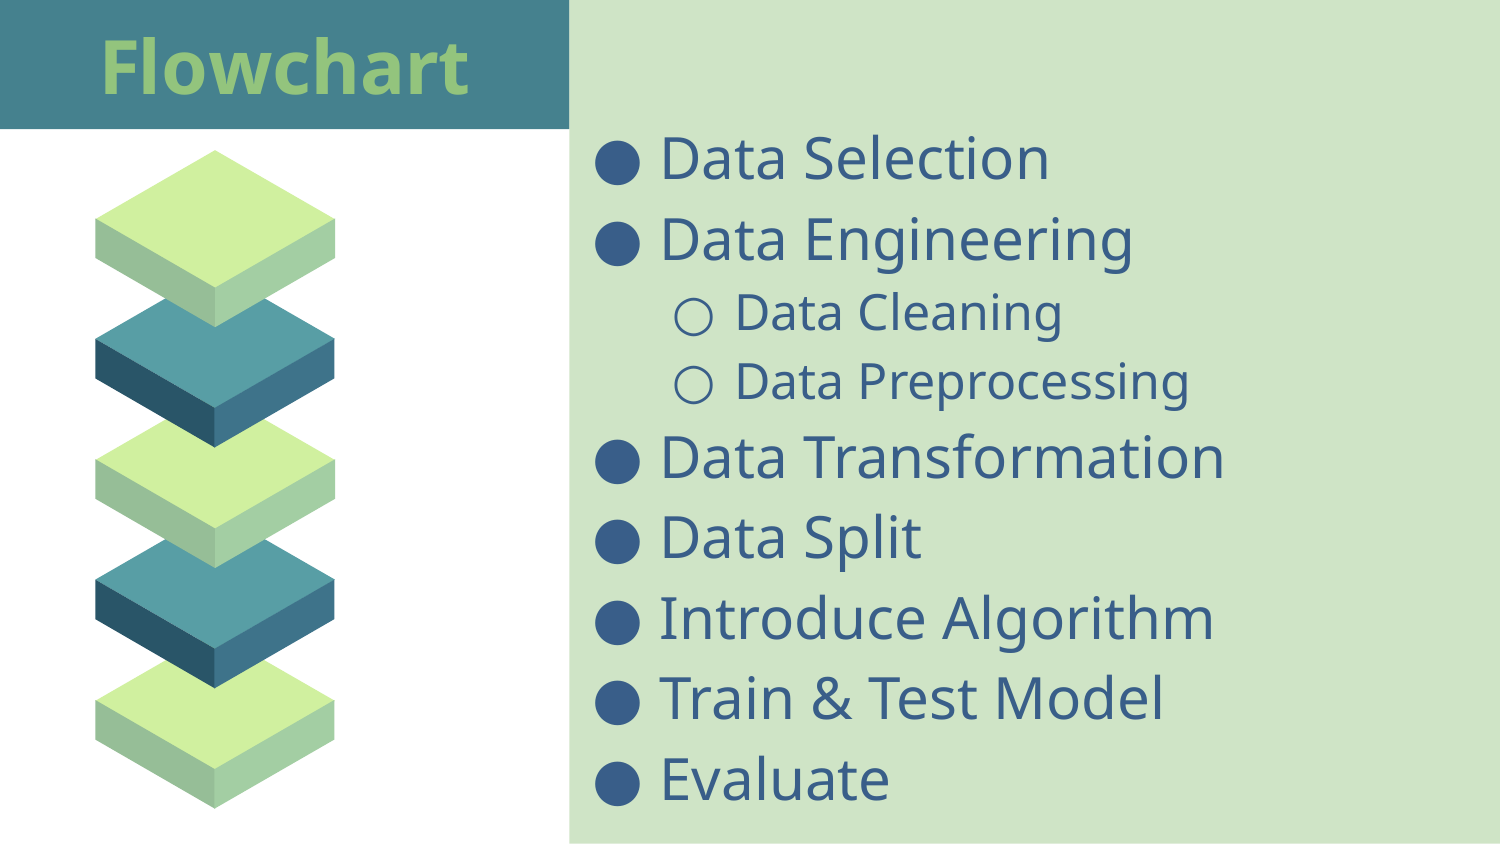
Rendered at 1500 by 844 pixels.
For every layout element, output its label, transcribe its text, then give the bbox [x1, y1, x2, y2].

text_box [95, 149, 336, 810]
list Data Selection Data Engineering Data Cleaning Data Preprocessing Data Transformation Data Split Introduce Algorithm Train & Test Model Evaluate [569, 0, 1500, 844]
title Flowchart [0, 0, 569, 130]
